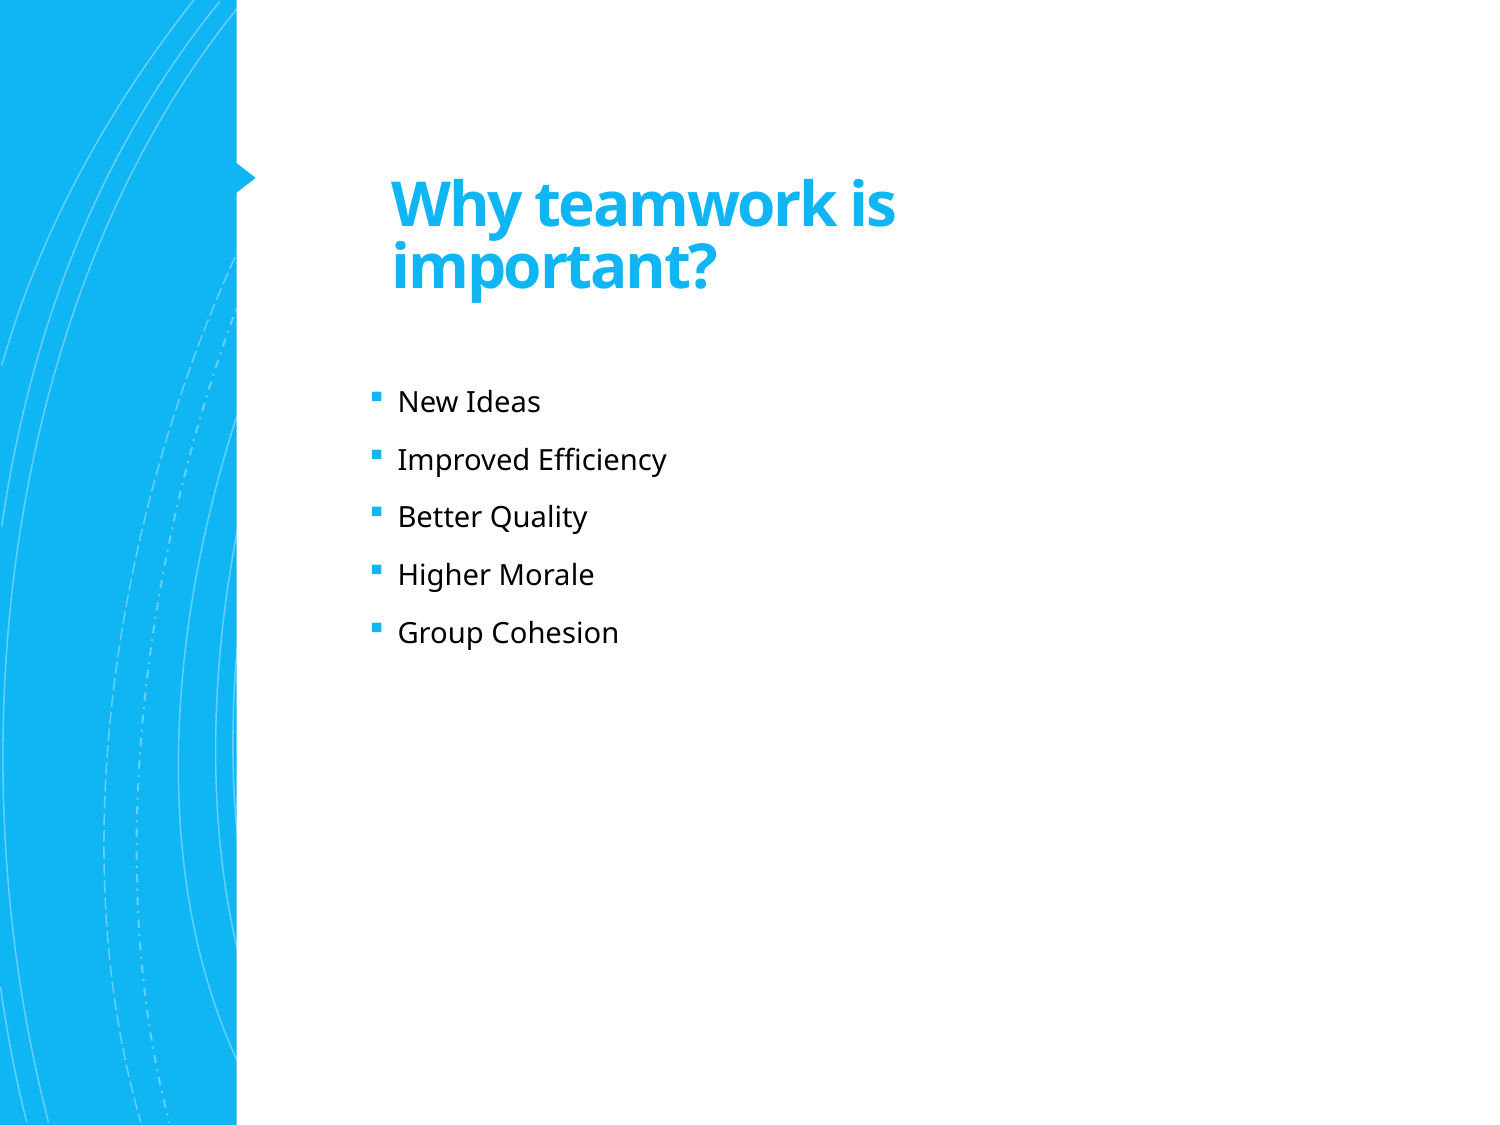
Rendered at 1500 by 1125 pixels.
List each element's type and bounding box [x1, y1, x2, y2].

text_box [0, 0, 1498, 1125]
